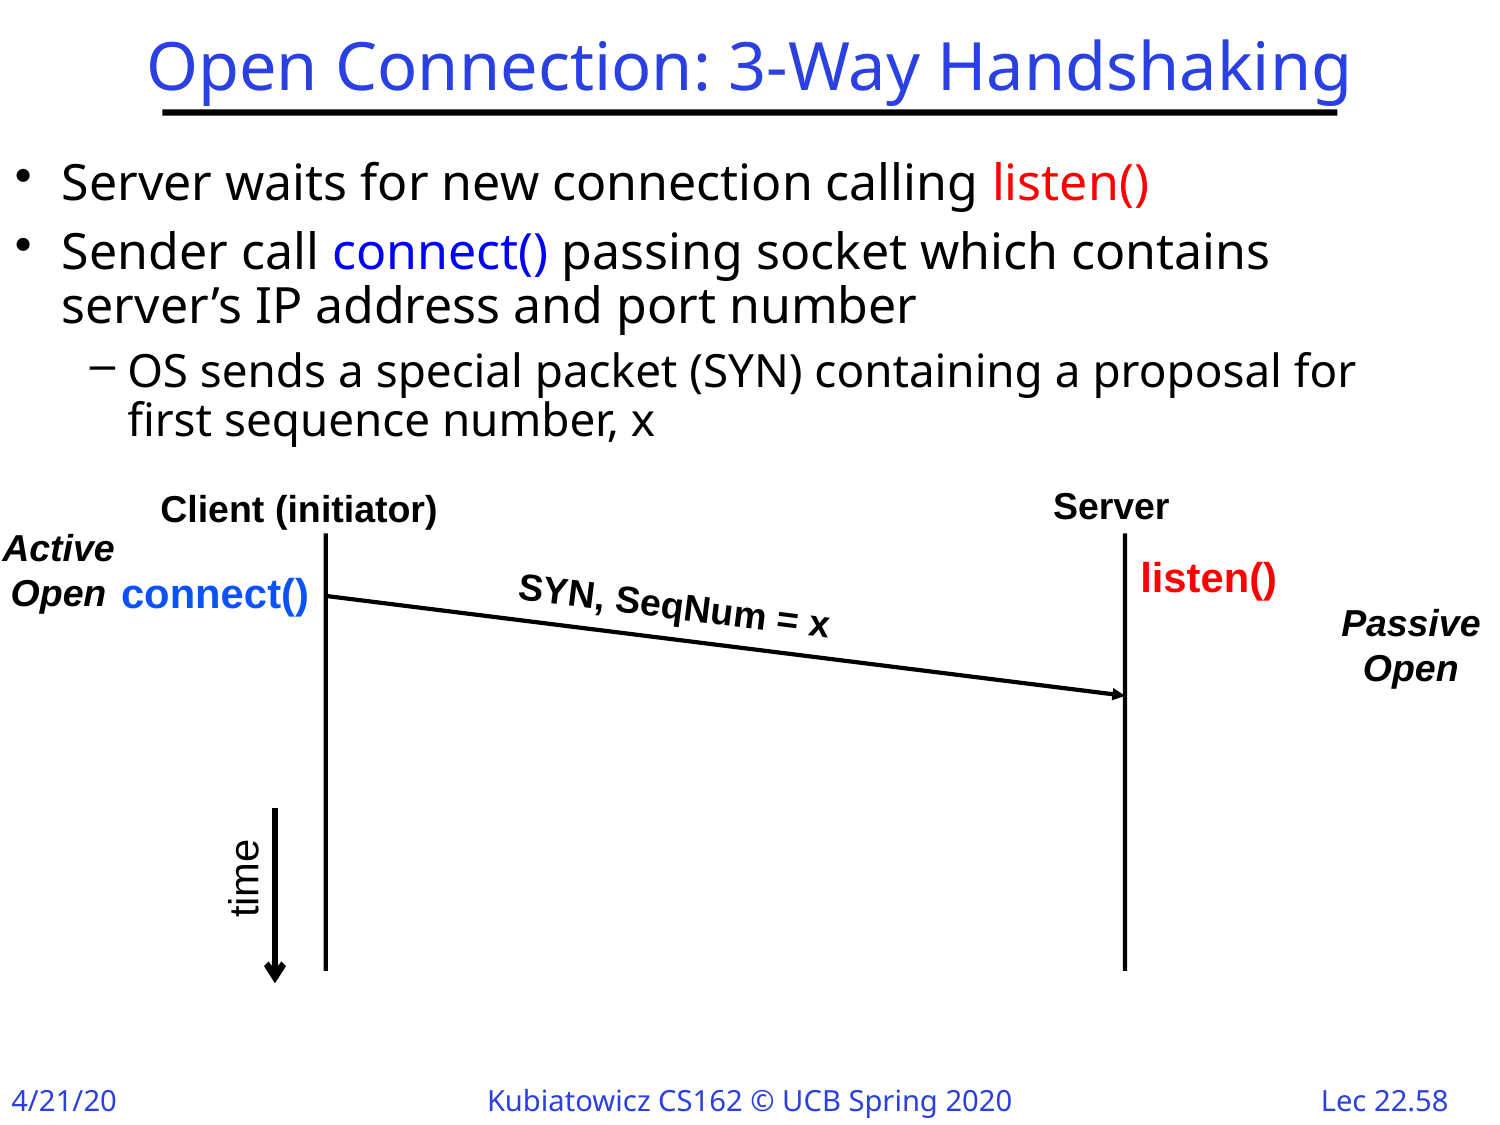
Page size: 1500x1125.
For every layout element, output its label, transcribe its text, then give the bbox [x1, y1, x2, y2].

text_box Active Open [0, 517, 130, 622]
text_box Client (initiator) [145, 477, 453, 537]
text_box time [209, 824, 270, 933]
text_box Passive Open [1326, 592, 1496, 697]
text_box listen() [1125, 543, 1293, 608]
title Open Connection: 3-Way Handshaking [24, 24, 1475, 113]
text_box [324, 574, 1126, 697]
text_box connect() [106, 559, 325, 625]
text_box Server [1038, 474, 1185, 535]
list Server waits for new connection calling listen() Sender call connect() passing socket which contains server’s IP address and port number OS sends a special packet (SYN) containing a proposal for first sequence number, x [0, 149, 1463, 488]
